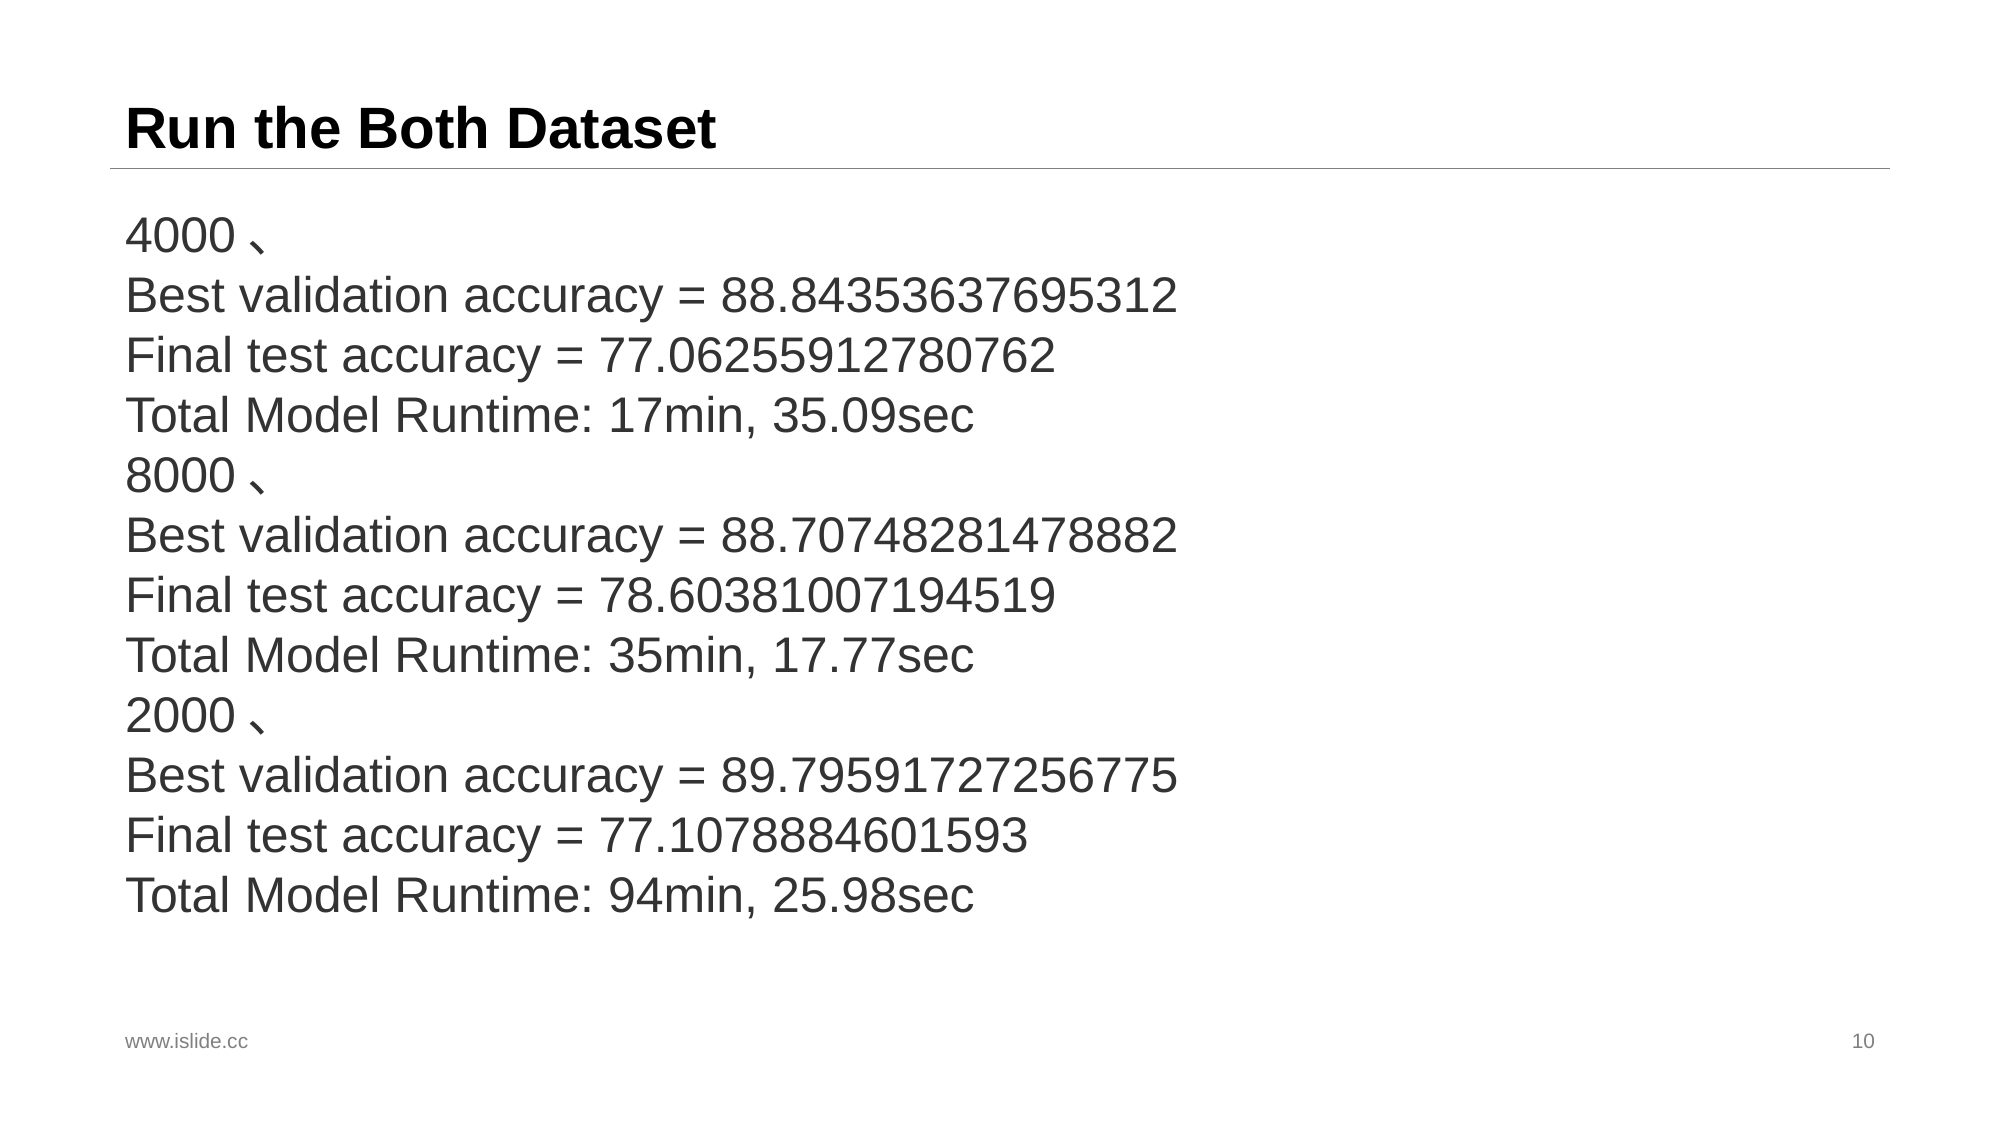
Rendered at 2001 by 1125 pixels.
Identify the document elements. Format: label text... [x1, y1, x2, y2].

list 4000、 Best validation accuracy = 88.84353637695312 Final test accuracy = 77.06255912780762 Total Model Runtime: 17min, 35.09sec 8000、 Best validation accuracy = 88.70748281478882 Final test accuracy = 78.60381007194519 Total Model Runtime: 35min, 17.77sec 2000、 Best validation accuracy = 89.79591727256775 Final test accuracy = 77.1078884601593 Total Model Runtime: 94min, 25.98sec [109, 194, 1221, 931]
footer www.islide.cc [109, 1023, 790, 1058]
title Run the Both Dataset [109, 0, 1890, 169]
slide_number 10 [1412, 1023, 1890, 1058]
